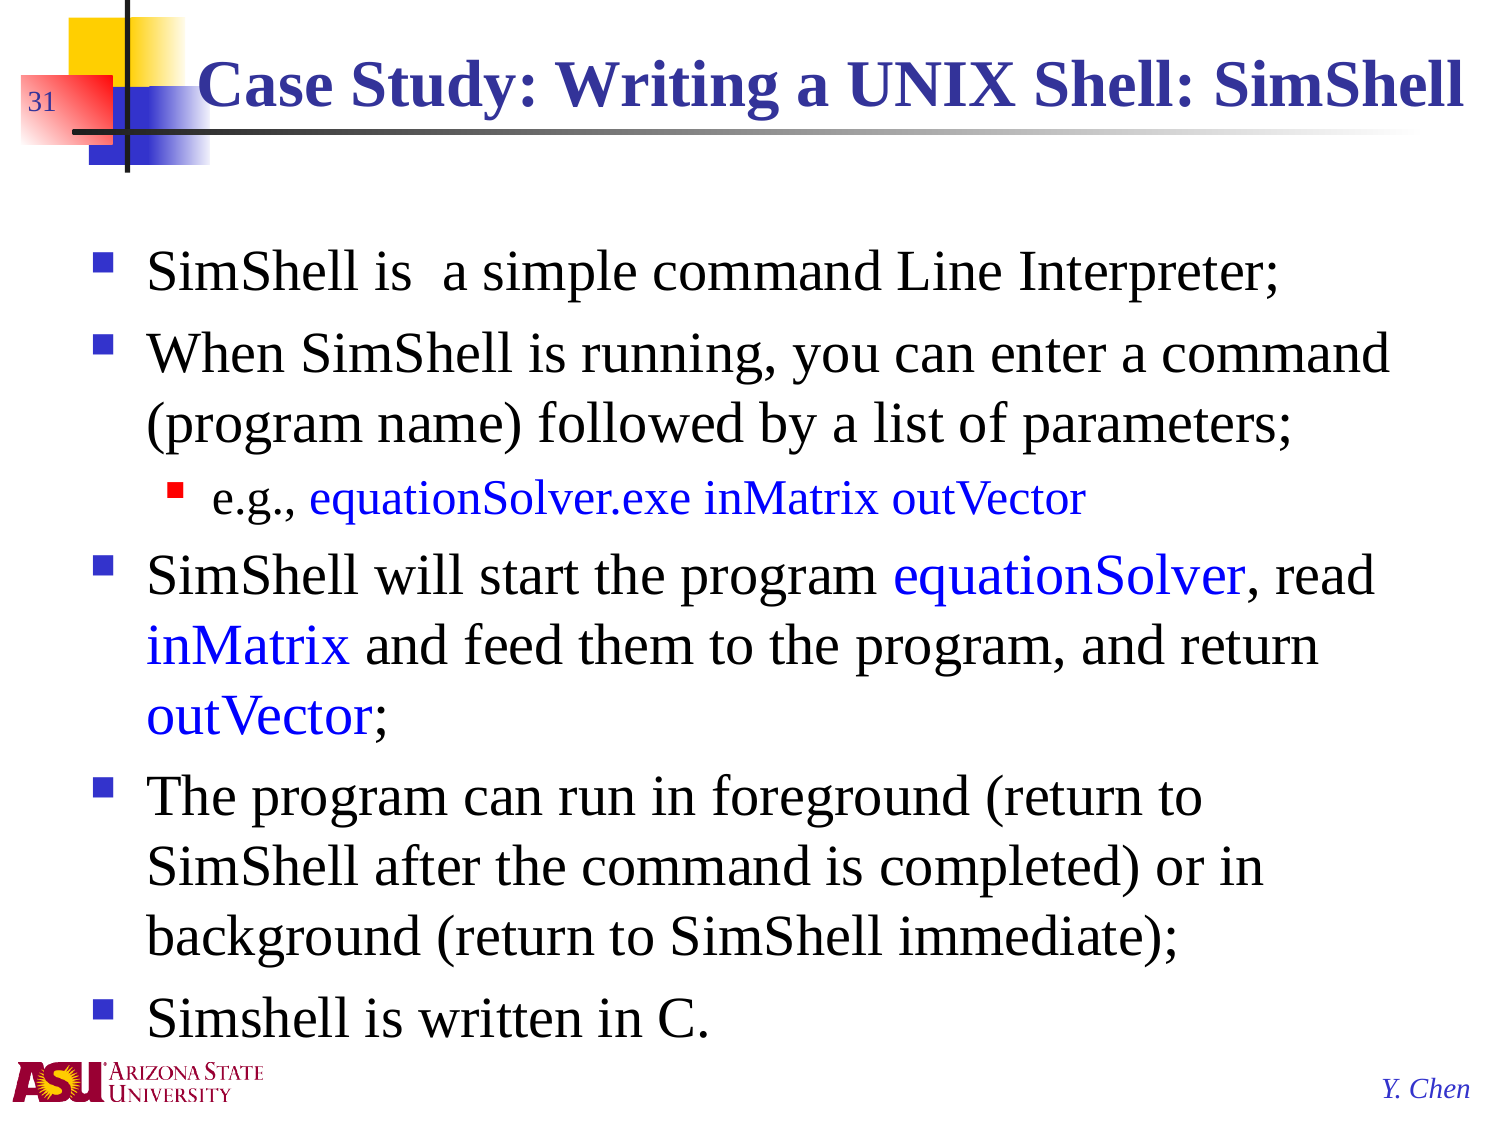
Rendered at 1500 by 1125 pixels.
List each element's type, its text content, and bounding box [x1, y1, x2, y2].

list SimShell is a simple command Line Interpreter; When SimShell is running, you can enter a command (program name) followed by a list of parameters; e.g., equationSolver.exe inMatrix outVector SimShell will start the program equationSolver, read inMatrix and feed them to the program, and return outVector; The program can run in foreground (return to SimShell after the command is completed) or in background (return to SimShell immediate); Simshell is written in C. [74, 224, 1432, 1063]
picture [12, 1062, 263, 1102]
slide_number 31 [12, 49, 326, 126]
title Case Study: Writing a UNIX Shell: SimShell [174, 24, 1488, 128]
